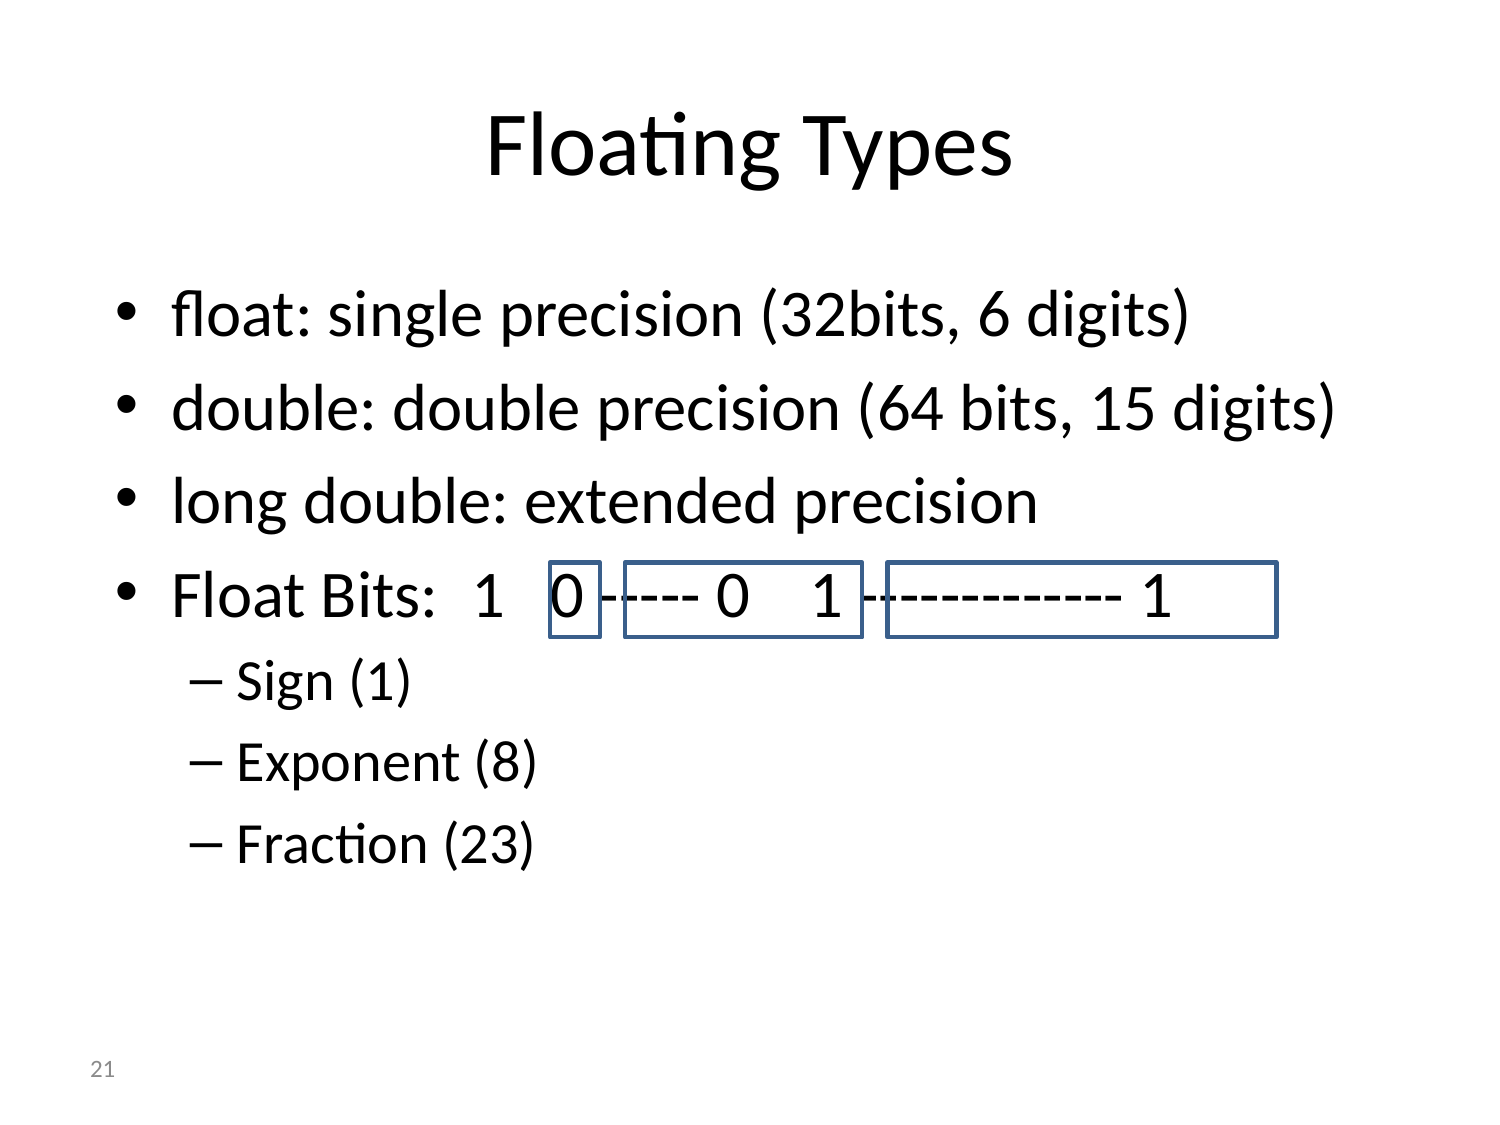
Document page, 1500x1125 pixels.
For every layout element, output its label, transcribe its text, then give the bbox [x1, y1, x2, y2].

text_box [623, 560, 864, 639]
list float: single precision (32bits, 6 digits) double: double precision (64 bits, 15 digits) long double: extended precision Float Bits: 1 0 ----- 0 1 ------------- 1 Sign (1) Exponent (8) Fraction (23) [99, 262, 1450, 1005]
slide_number 21 [75, 1037, 425, 1098]
title Floating Types [75, 45, 1425, 233]
text_box [885, 560, 1279, 639]
text_box [548, 560, 602, 639]
